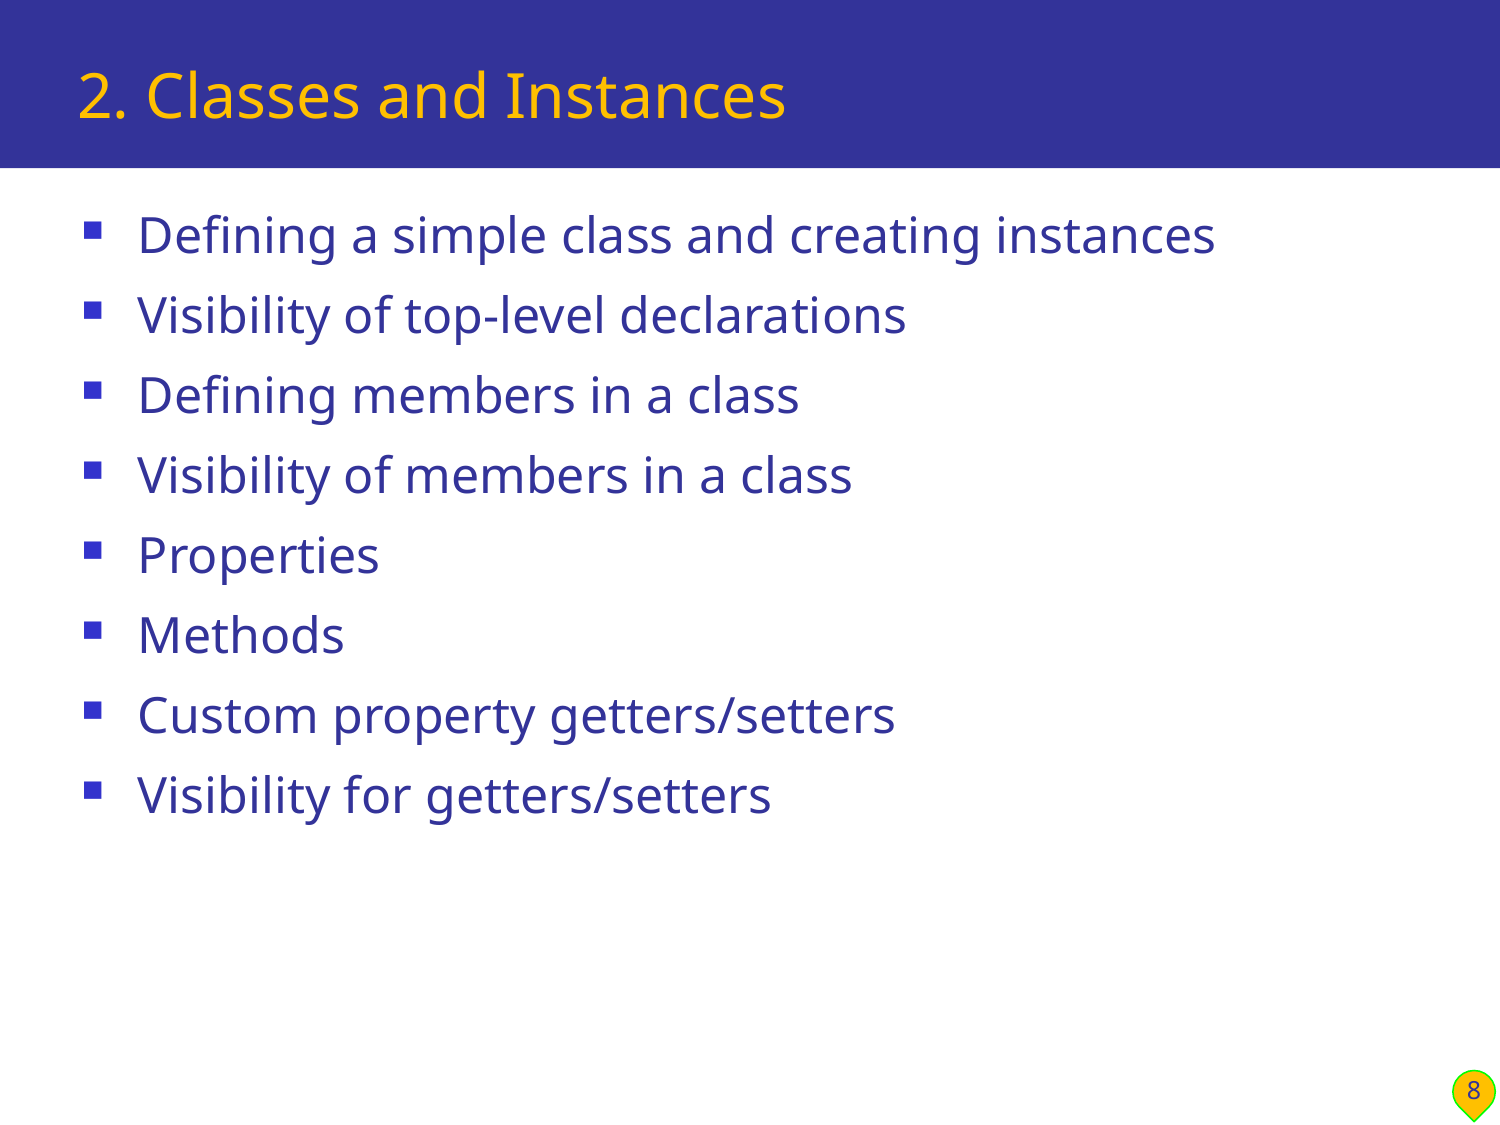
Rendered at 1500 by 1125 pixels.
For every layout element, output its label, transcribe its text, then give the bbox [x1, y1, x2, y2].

footer 8 [1431, 1040, 1500, 1117]
title 2. Classes and Instances [61, 24, 1465, 139]
list Defining a simple class and creating instances Visibility of top-level declarations Defining members in a class Visibility of members in a class Properties Methods Custom property getters/setters Visibility for getters/setters [66, 196, 1460, 1007]
